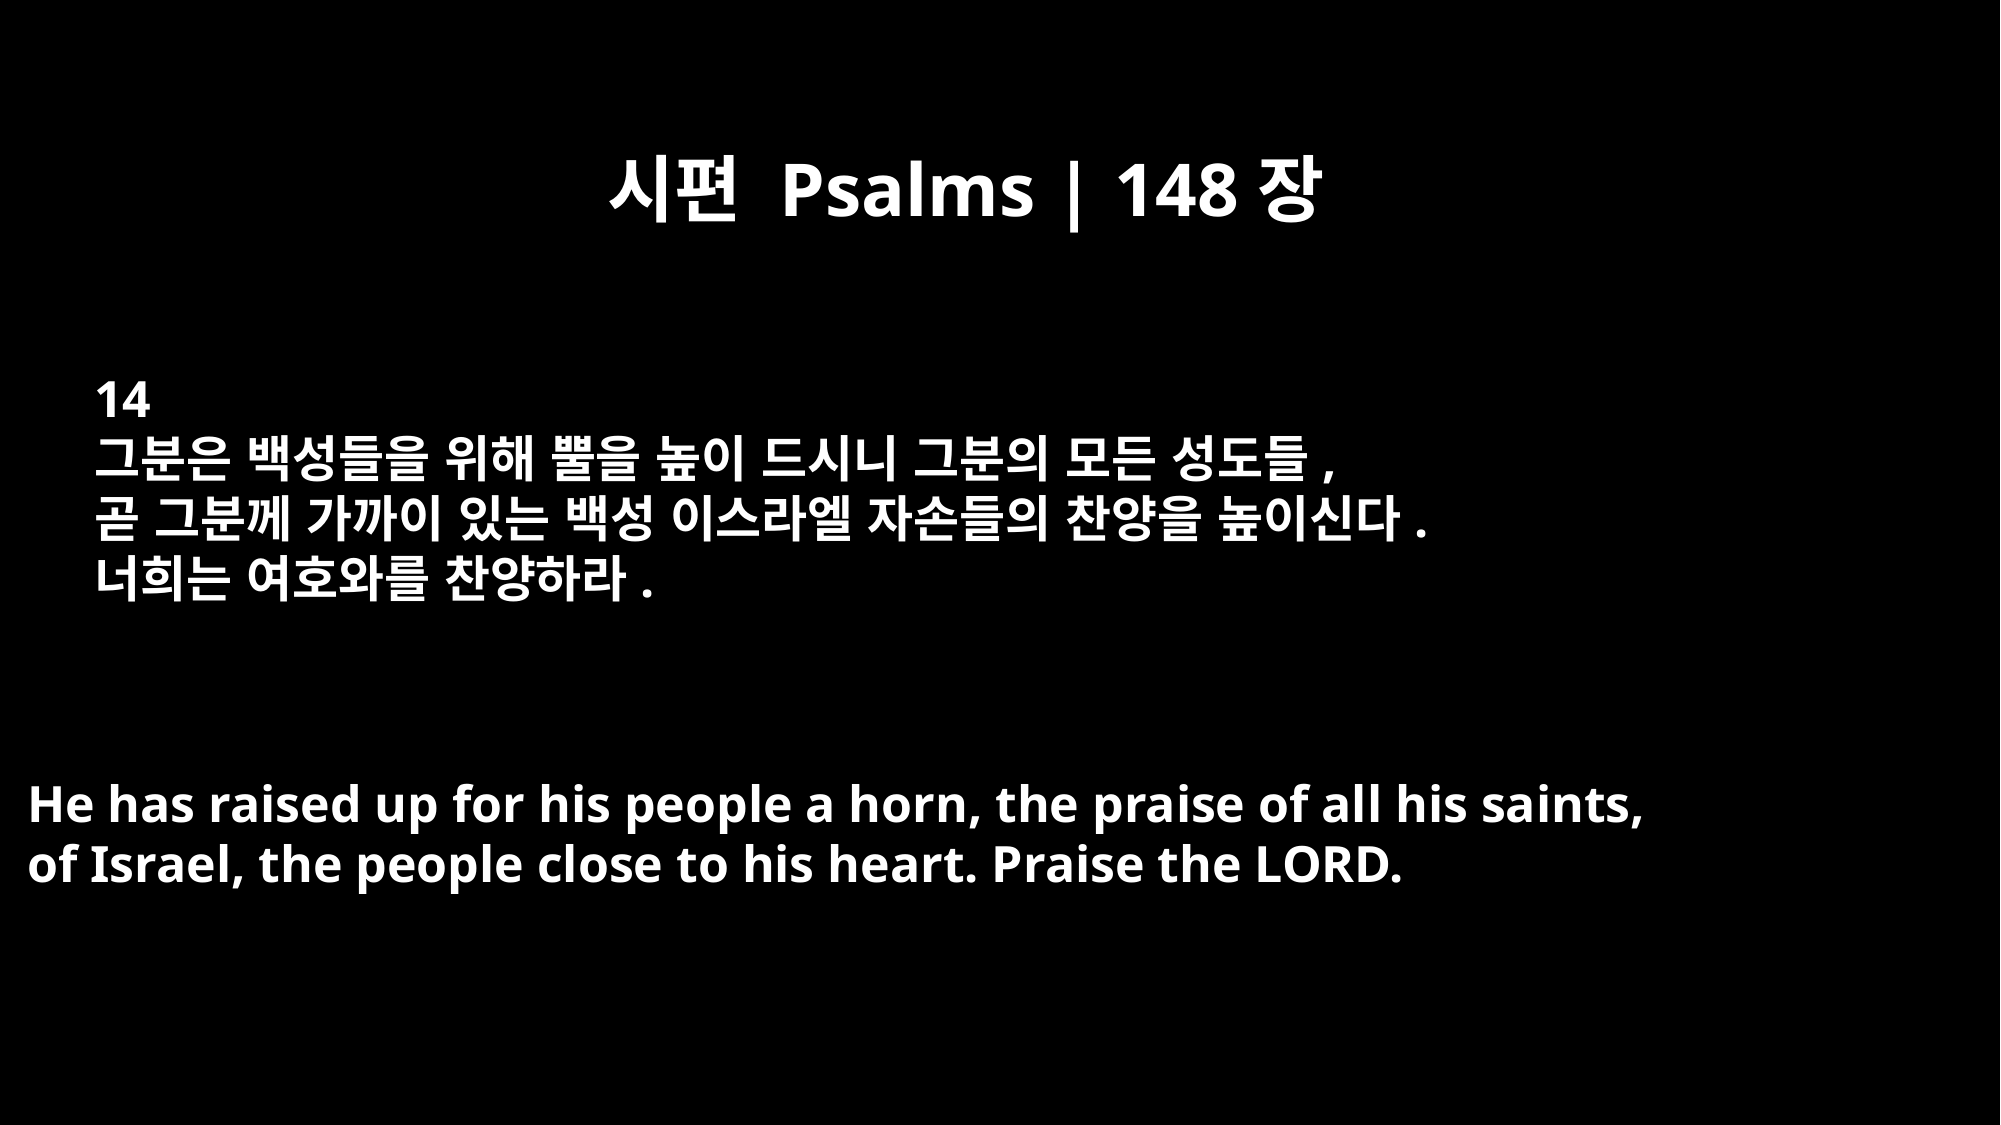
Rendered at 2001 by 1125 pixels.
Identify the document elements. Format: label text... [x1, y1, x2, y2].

text_box 14 그분은 백성들을 위해 뿔을 높이 드시니 그분의 모든 성도들, 곧 그분께 가까이 있는 백성 이스라엘 자손들의 찬양을 높이신다. 너희는 여호와를 찬양하라. [79, 359, 1457, 615]
text_box 시편 Psalms | 148장 [592, 136, 1340, 239]
text_box He has raised up for his people a horn, the praise of all his saints, of Israel, the people close to his heart. Praise the LORD. [12, 764, 1674, 900]
